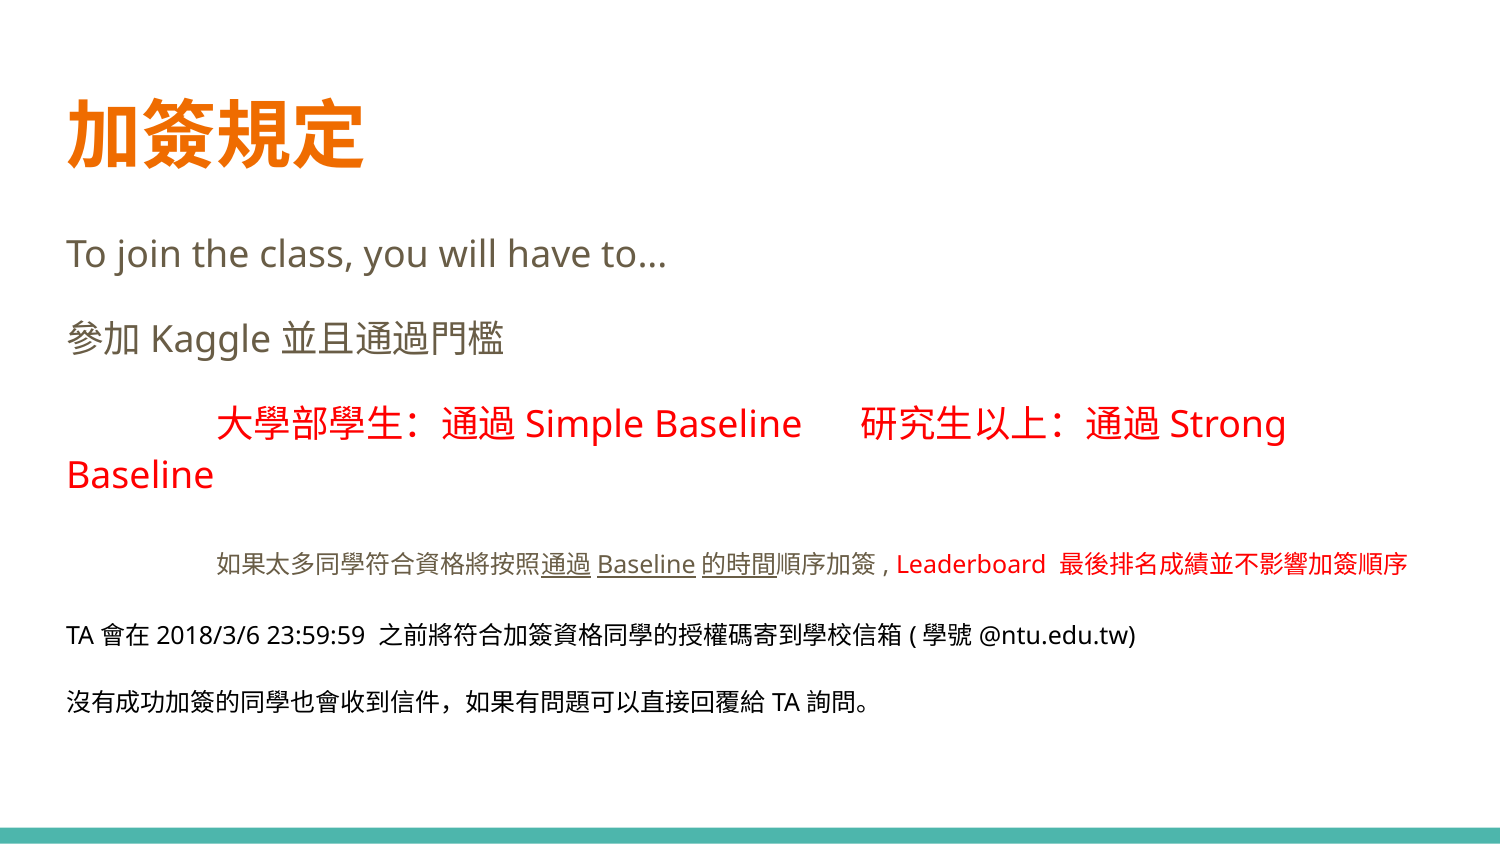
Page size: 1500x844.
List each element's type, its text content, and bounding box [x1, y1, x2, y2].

title 加簽規定 [51, 72, 1449, 189]
list To join the class, you will have to... 參加Kaggle並且通過門檻 大學部學生：通過Simple Baseline 研究生以上：通過Strong Baseline 如果太多同學符合資格將按照通過Baseline的時間順序加簽, Leaderboard 最後排名成績並不影響加簽順序 TA會在2018/3/6 23:59:59 之前將符合加簽資格同學的授權碼寄到學校信箱(學號@ntu.edu.tw) 沒有成功加簽的同學也會收到信件，如果有問題可以直接回覆給TA詢問。 [51, 207, 1449, 750]
